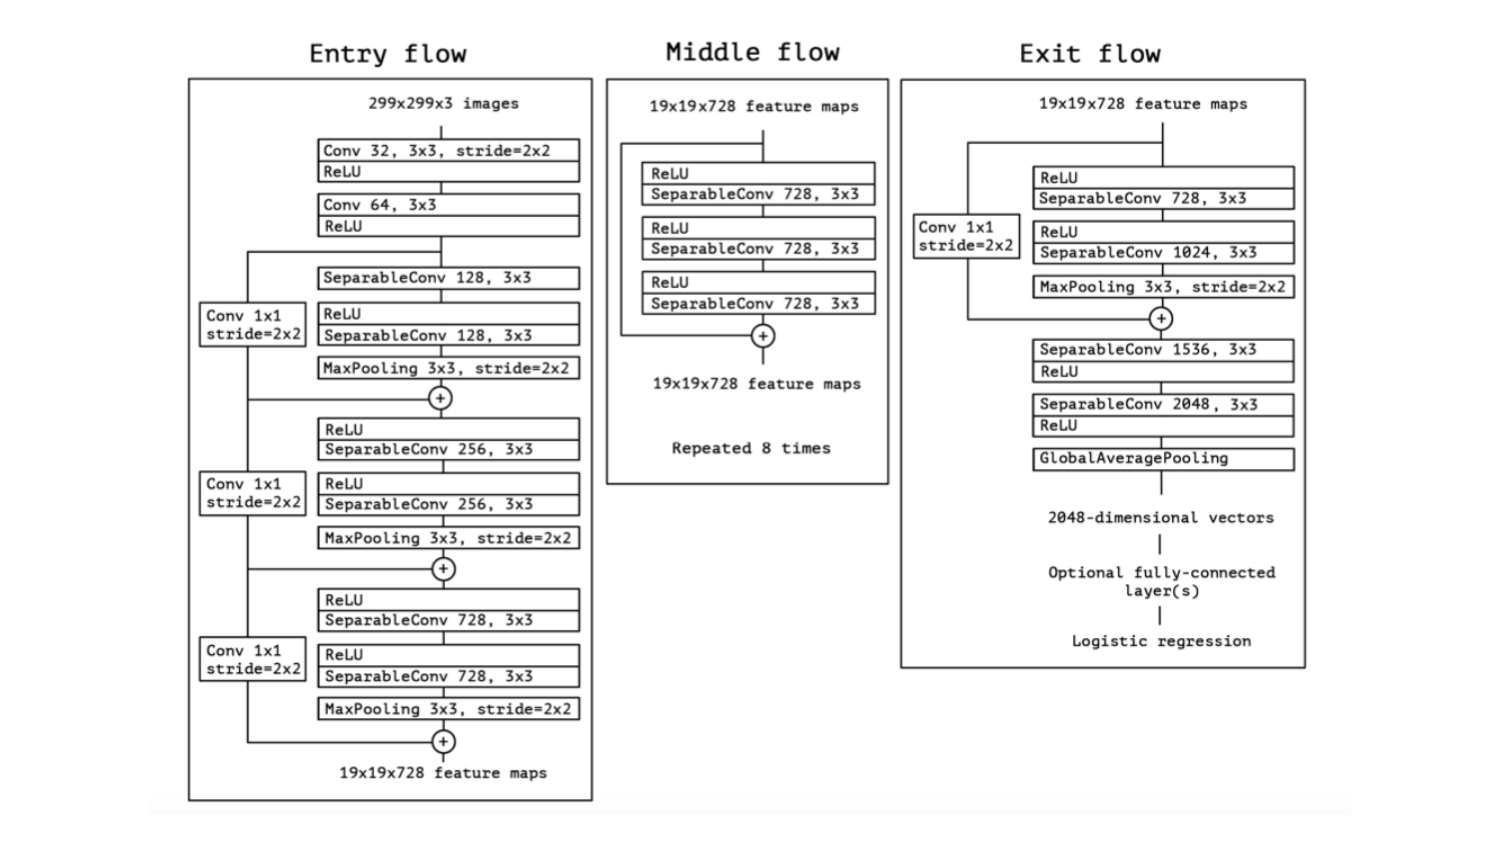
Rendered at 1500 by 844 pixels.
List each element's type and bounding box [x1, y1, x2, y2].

picture [149, 28, 1351, 815]
